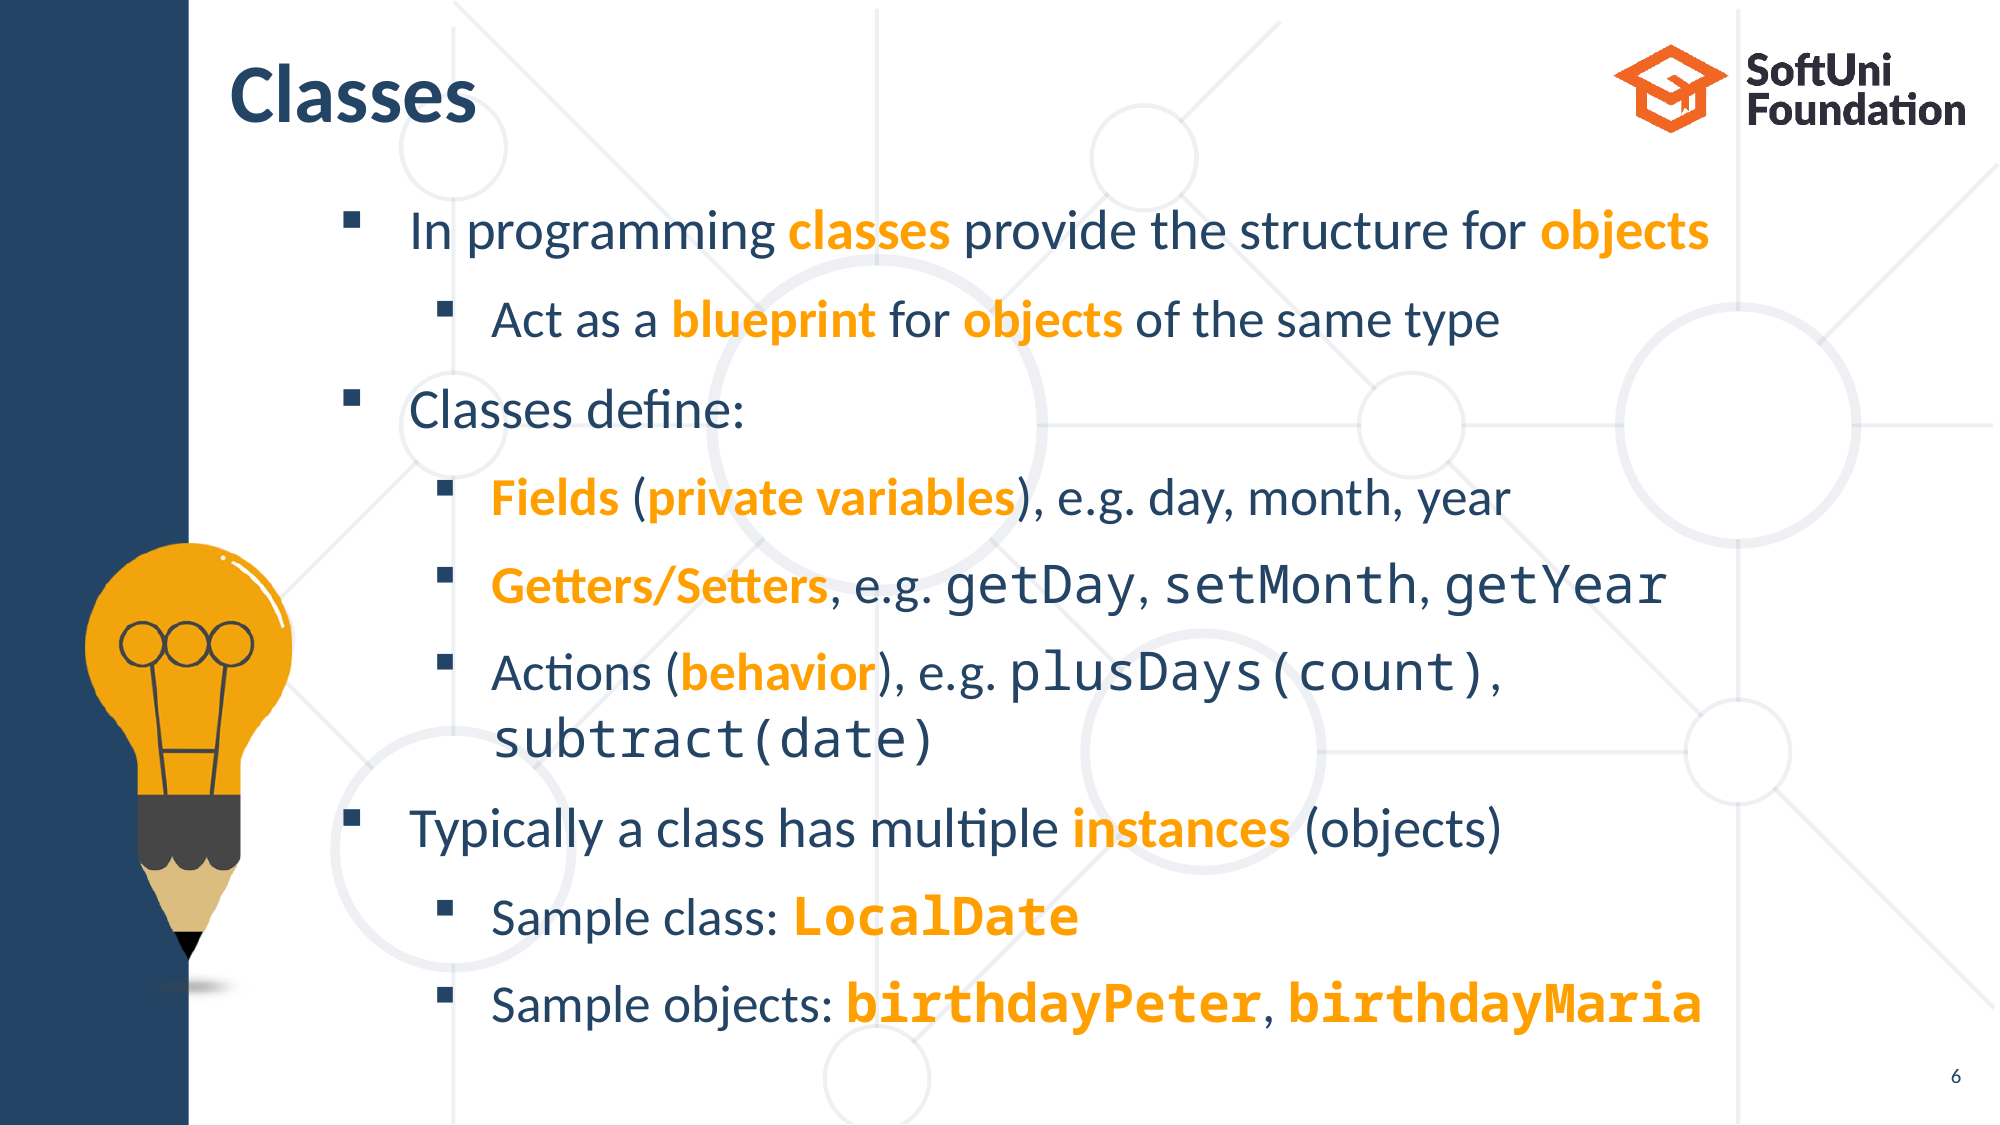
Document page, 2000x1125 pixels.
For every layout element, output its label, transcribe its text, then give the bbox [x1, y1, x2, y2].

picture [1613, 44, 1965, 133]
list In programming classes provide the structure for objects Act as a blueprint for objects of the same type Classes define: Fields (private variables), e.g. day, month, year Getters/Setters, e.g. getDay, setMonth, getYear Actions (behavior), e.g. plusDays(count), subtract(date) Typically a class has multiple instances (objects) Sample class: LocalDate Sample objects: birthdayPeter, birthdayMaria [321, 183, 1968, 1050]
picture [85, 543, 292, 1003]
title Classes [212, 16, 1591, 162]
slide_number 6 [1896, 1049, 1968, 1101]
